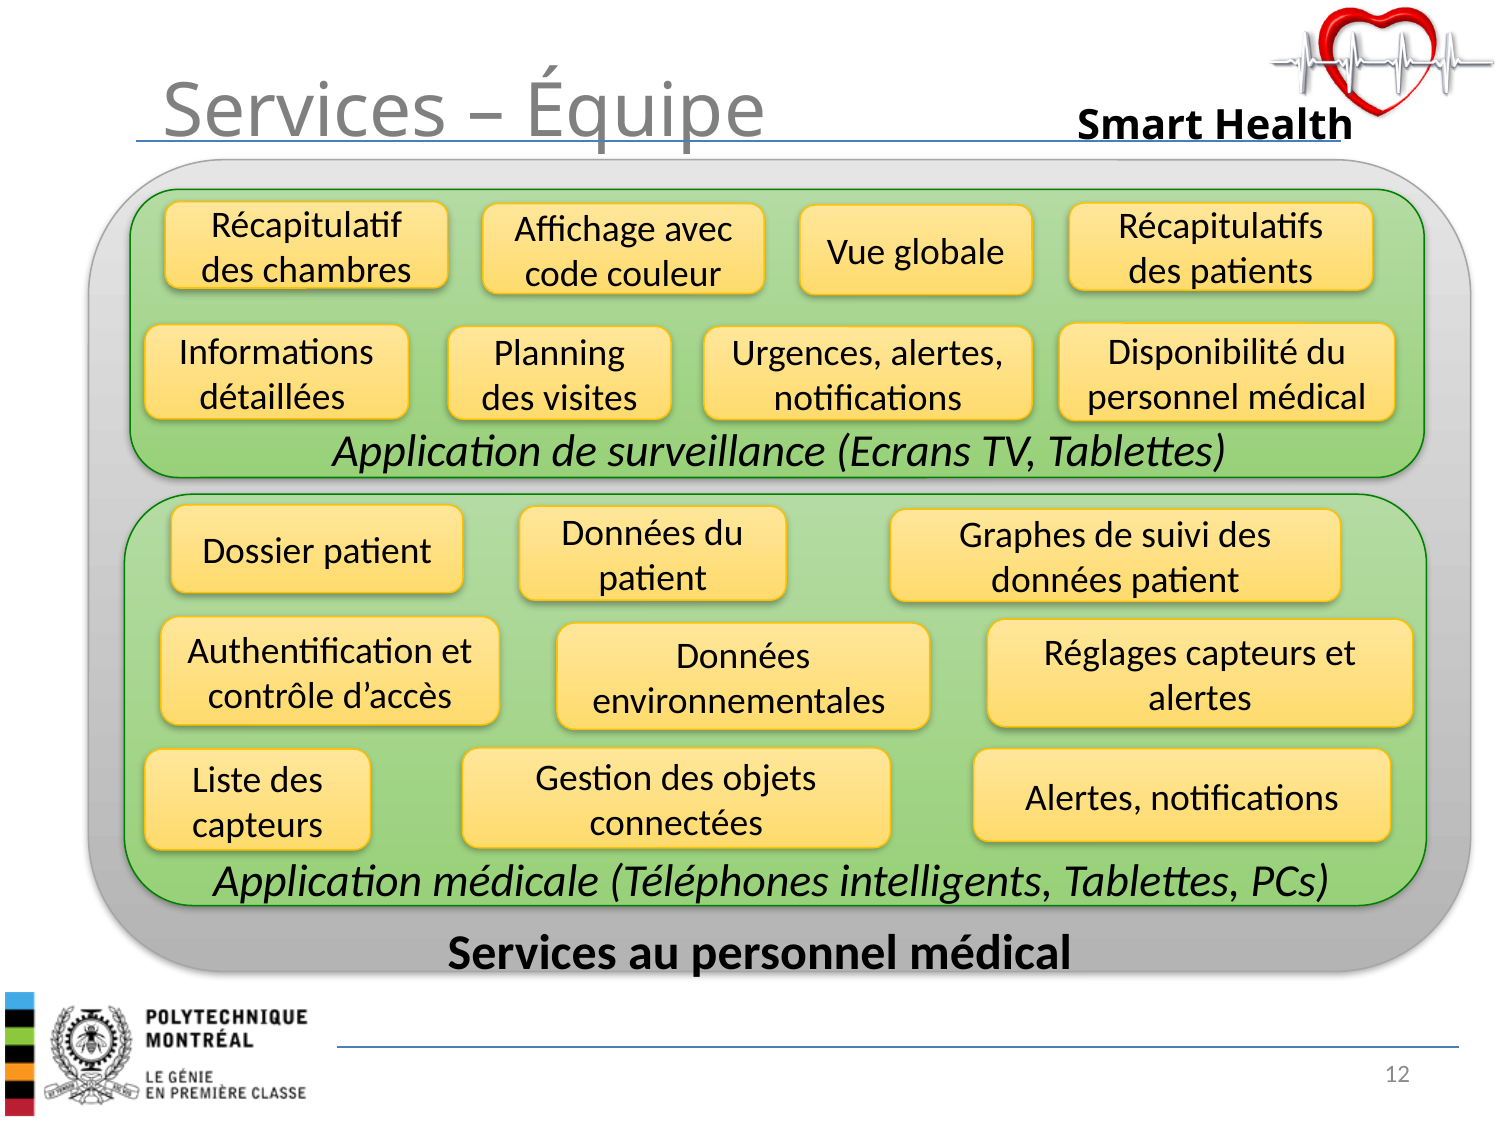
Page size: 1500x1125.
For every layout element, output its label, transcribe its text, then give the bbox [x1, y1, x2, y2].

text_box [88, 493, 1456, 913]
picture [1269, 2, 1495, 123]
text_box Smart Health [880, 90, 1500, 155]
slide_number 12 [1074, 1042, 1425, 1046]
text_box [88, 159, 1471, 988]
picture [5, 992, 326, 1118]
text_box Services – Équipe médicale [147, 150, 1022, 158]
slide_number 12 [1074, 1056, 1425, 1103]
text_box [100, 189, 1459, 492]
text_box Services – Équipe médicale [147, 54, 1022, 138]
